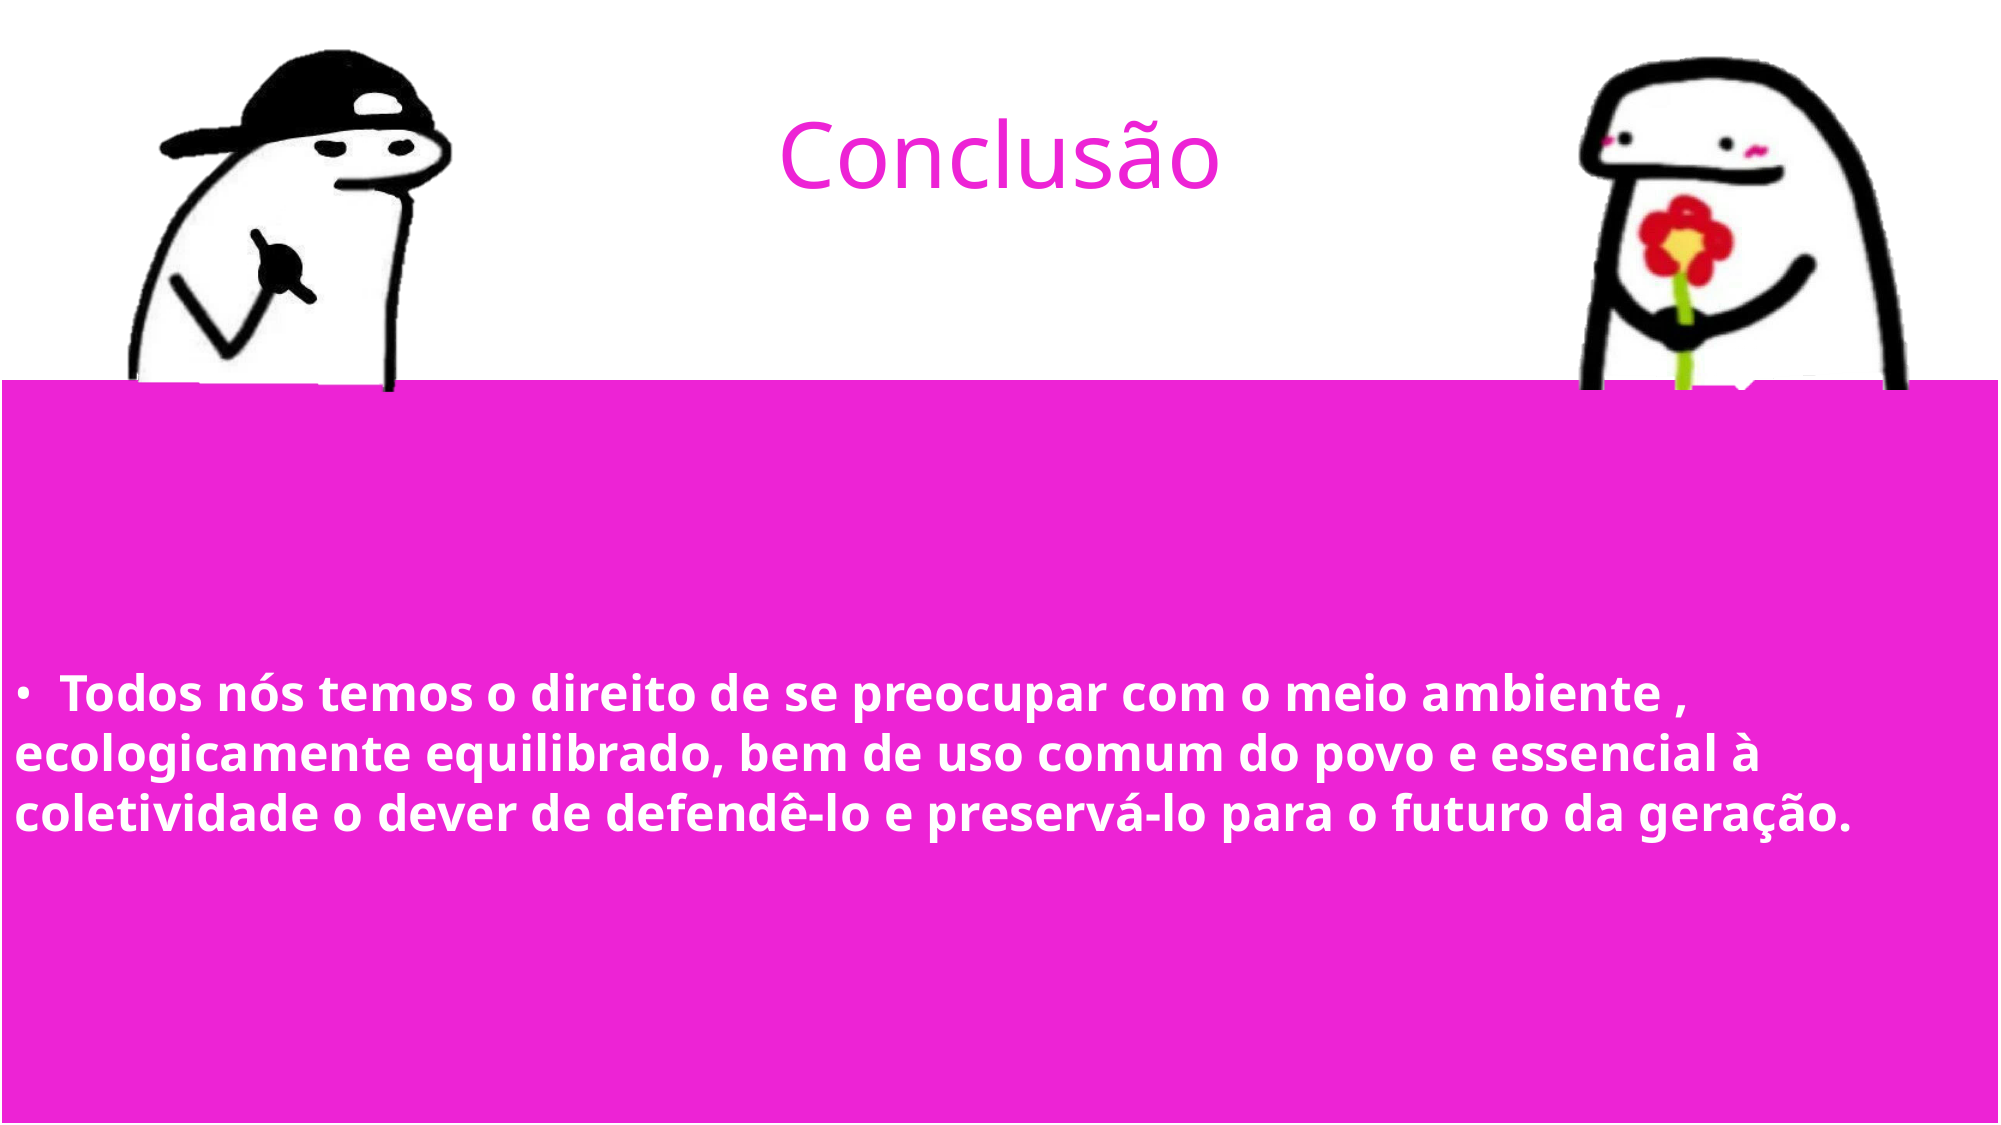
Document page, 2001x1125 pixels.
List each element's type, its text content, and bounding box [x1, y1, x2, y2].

text_box Conclusão [485, 89, 1481, 215]
text_box • Todos nós temos o direito de se preocupar com o meio ambiente , ecologicamente equilibrado, bem de uso comum do povo e essencial à coletividade o dever de defendê-lo e preservá-lo para o futuro da geração. [0, 377, 2000, 1125]
picture [1481, 0, 2000, 395]
picture [113, 49, 485, 430]
